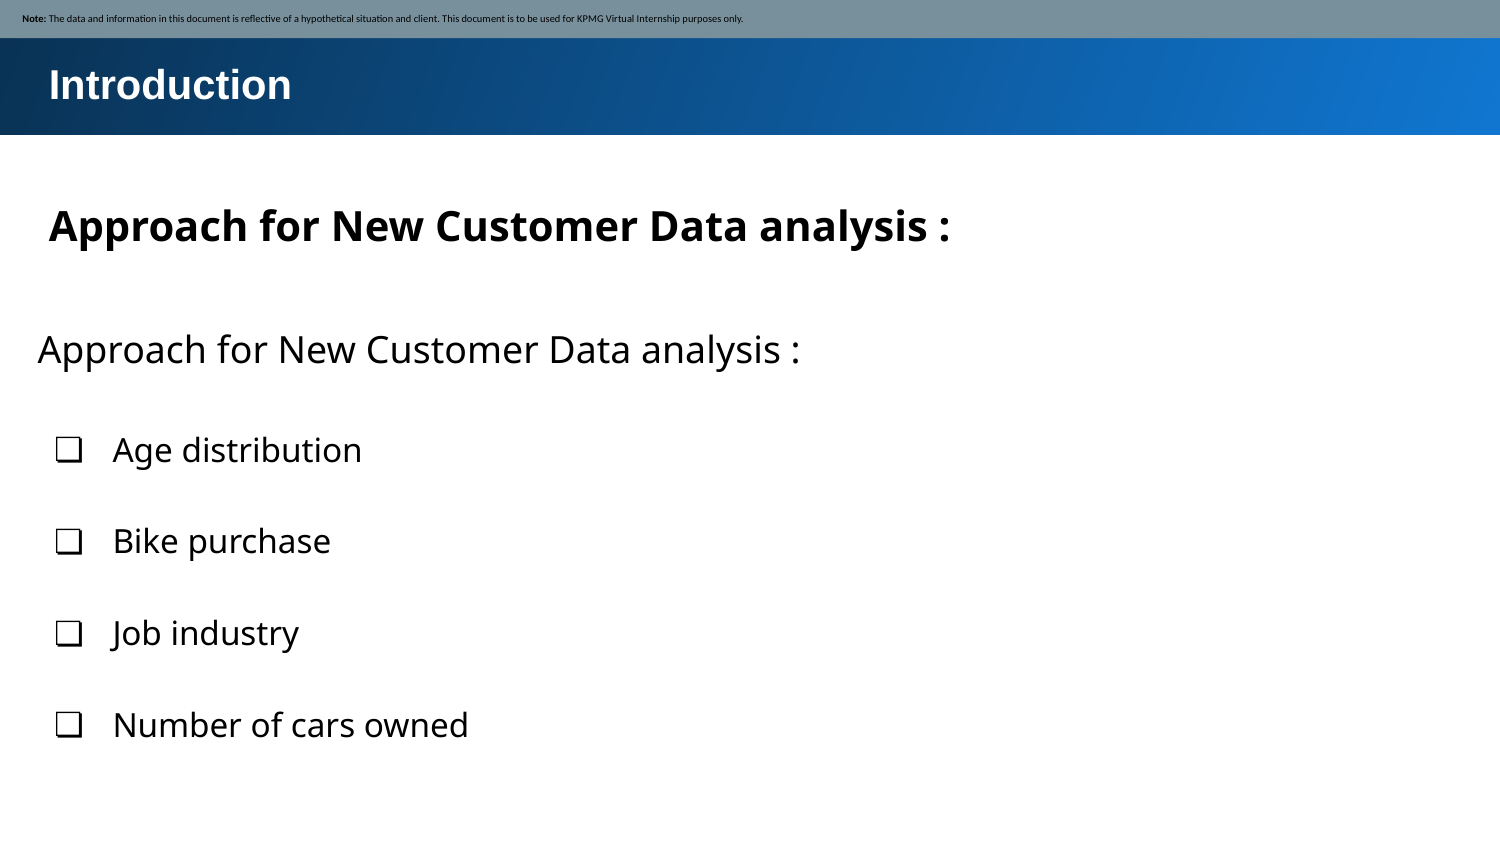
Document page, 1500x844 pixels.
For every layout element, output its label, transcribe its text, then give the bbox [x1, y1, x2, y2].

text_box Note: The data and information in this document is reflective of a hypothetical situation and client. This document is to be used for KPMG Virtual Internship purposes only. [0, 0, 1500, 39]
text_box Approach for New Customer Data analysis : Age distribution Bike purchase Job industry Number of cars owned [22, 304, 1204, 759]
text_box Approach for New Customer Data analysis : [33, 177, 1439, 266]
text_box [0, 39, 1500, 135]
text_box Introduction [33, 43, 1439, 124]
